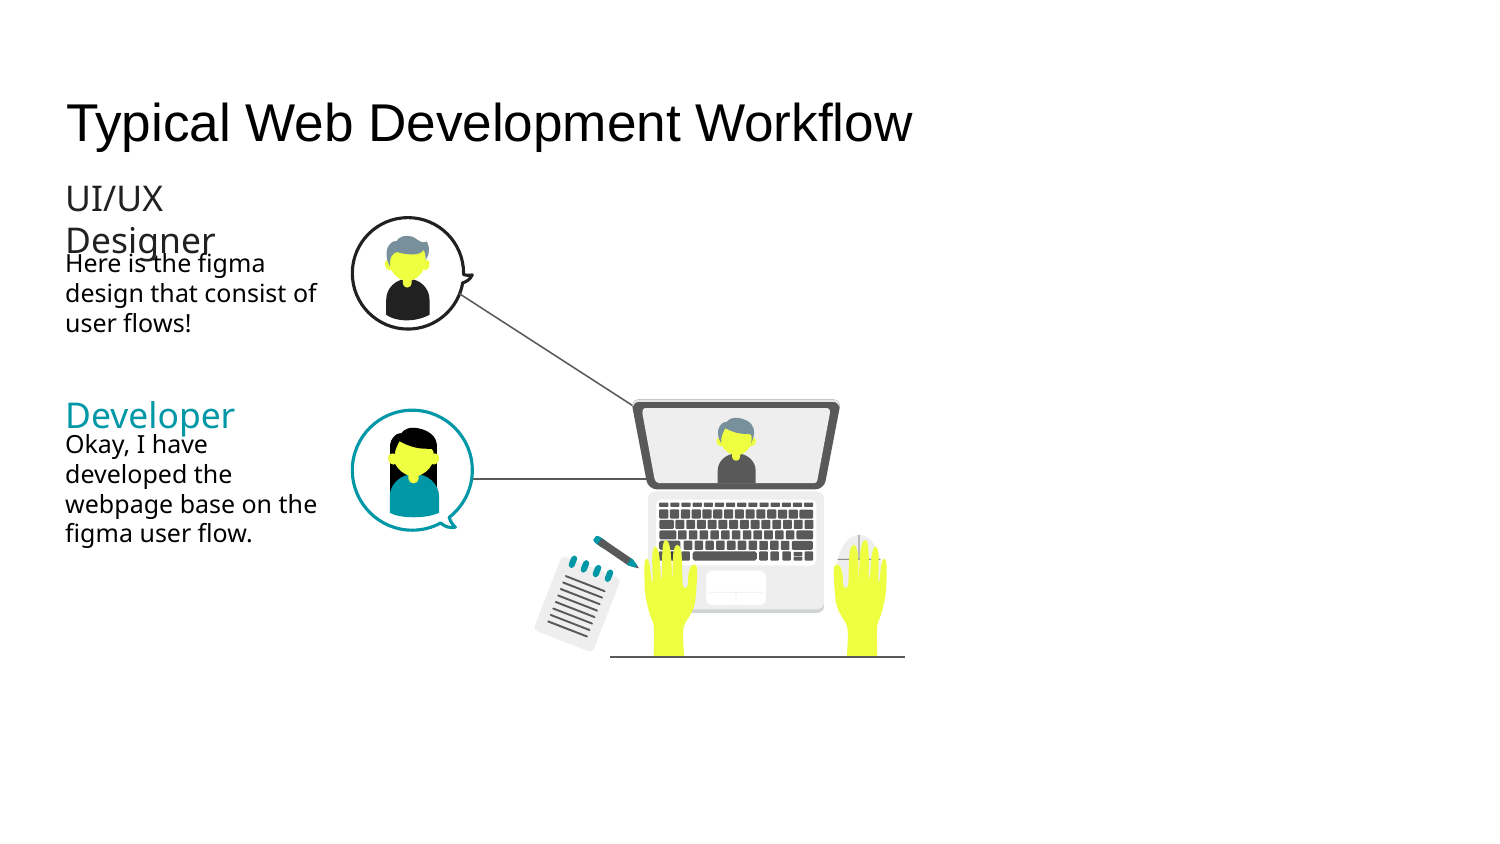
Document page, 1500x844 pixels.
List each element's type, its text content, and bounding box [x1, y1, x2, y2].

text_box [352, 409, 473, 531]
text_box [534, 399, 906, 658]
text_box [459, 293, 654, 420]
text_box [352, 217, 473, 330]
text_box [49, 390, 337, 551]
title Typical Web Development Workflow [51, 72, 1449, 167]
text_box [49, 194, 337, 355]
